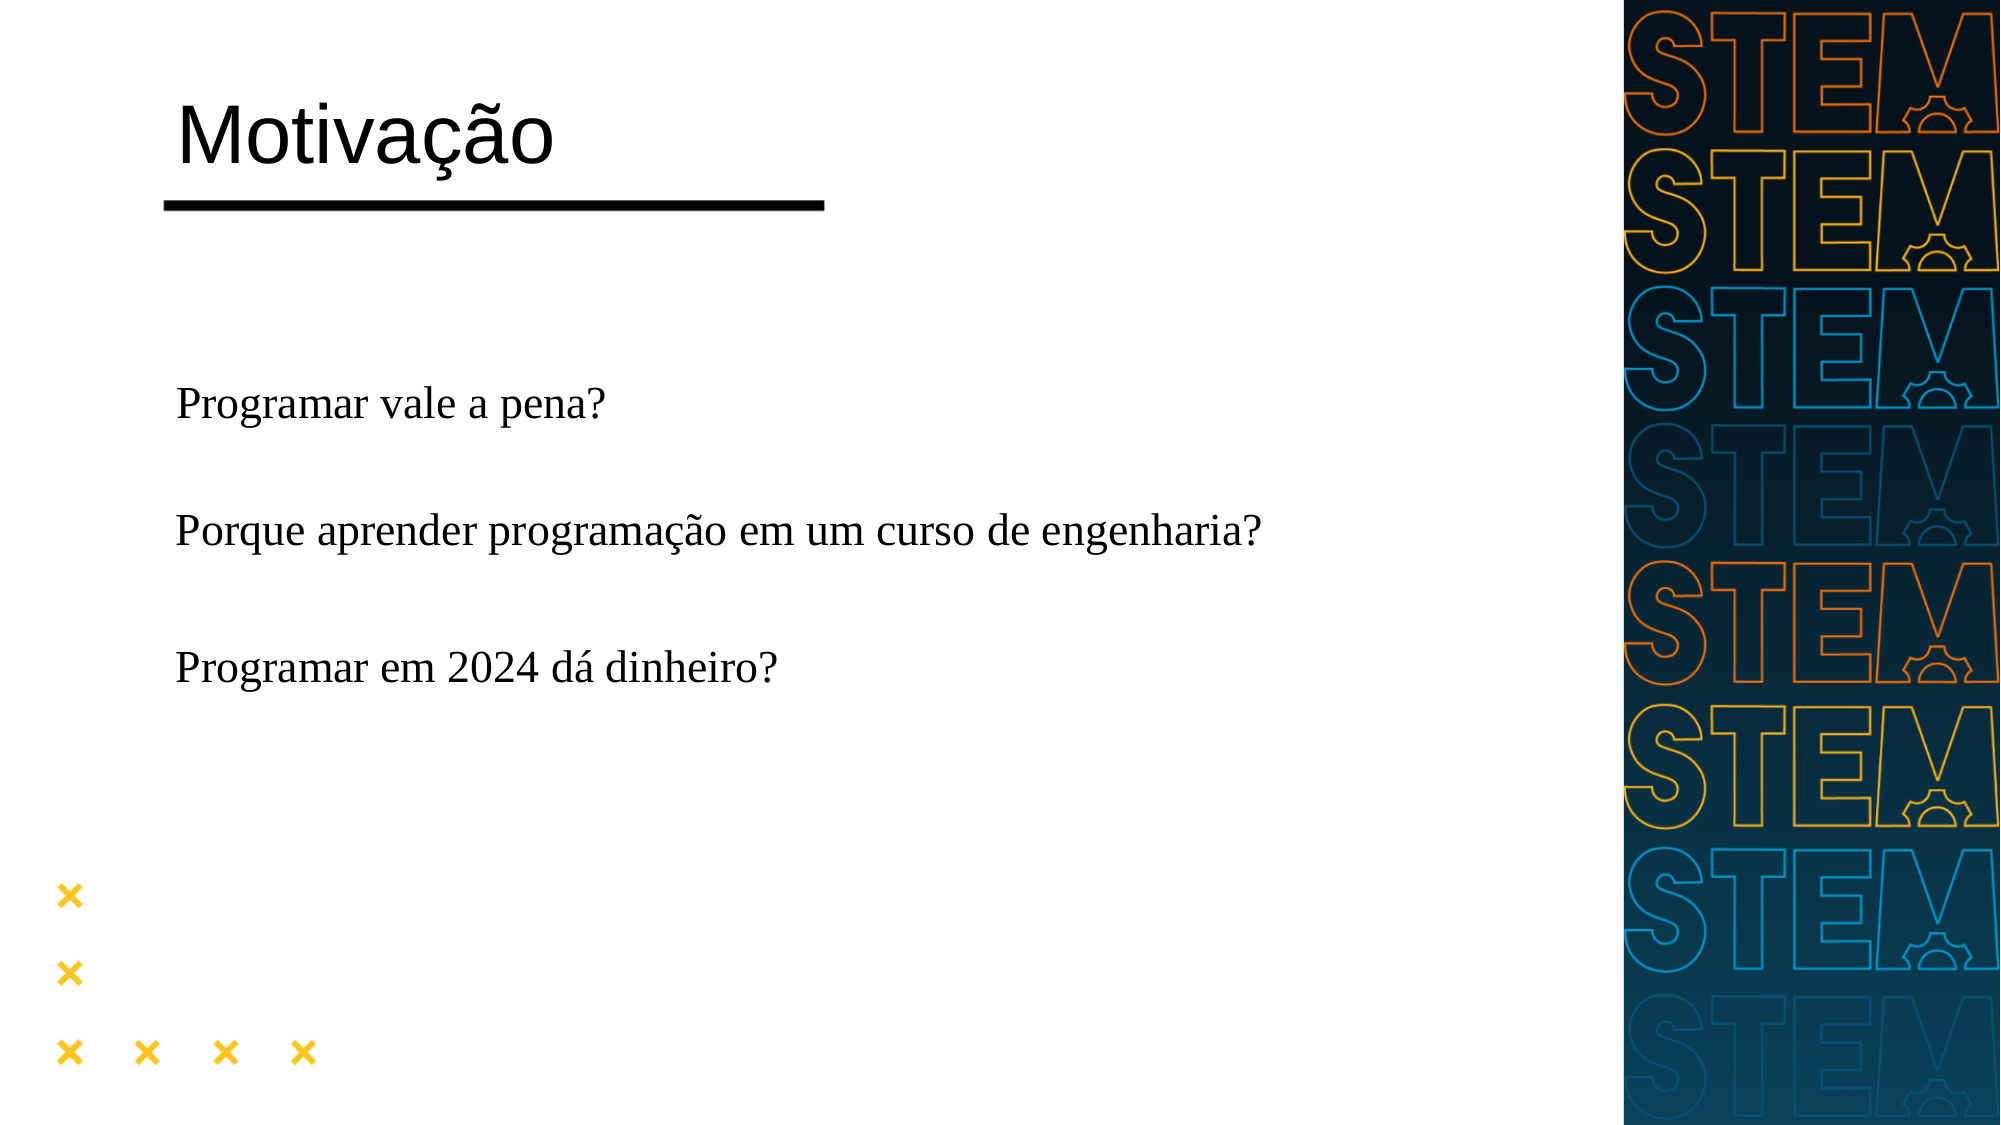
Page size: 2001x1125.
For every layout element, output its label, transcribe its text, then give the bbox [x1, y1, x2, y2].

title Motivação [161, 92, 1123, 182]
text_box Programar em 2024 dá dinheiro? [160, 629, 853, 699]
picture [1880, 291, 1995, 405]
picture [0, 0, 2000, 1125]
text_box Porque aprender programação em um curso de engenharia? [160, 491, 1304, 562]
picture [1880, 853, 1995, 966]
list Programar vale a pena? [161, 371, 697, 426]
